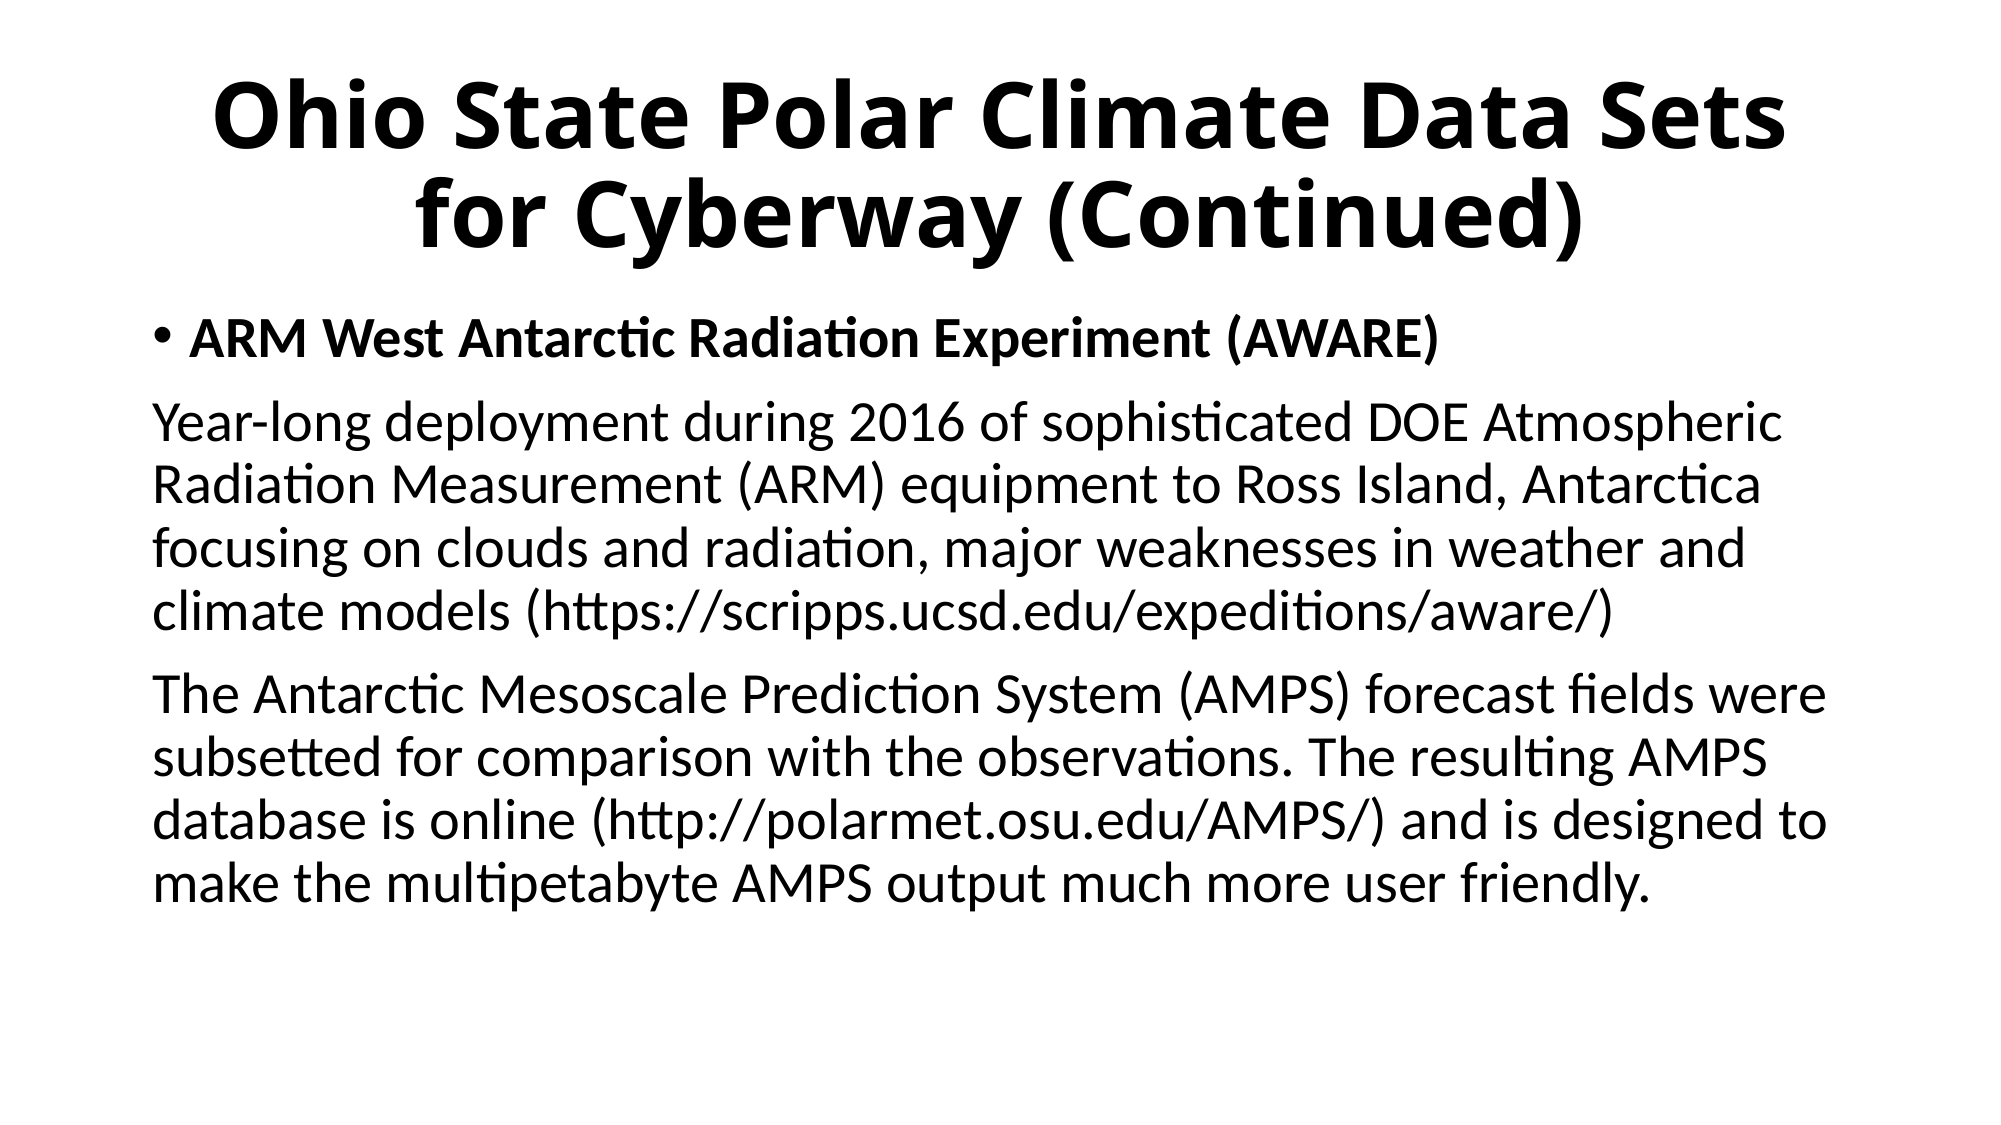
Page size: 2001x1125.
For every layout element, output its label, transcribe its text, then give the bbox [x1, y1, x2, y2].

title Ohio State Polar Climate Data Sets for Cyberway (Continued) [137, 59, 1863, 278]
list ARM West Antarctic Radiation Experiment (AWARE) Year-long deployment during 2016 of sophisticated DOE Atmospheric Radiation Measurement (ARM) equipment to Ross Island, Antarctica focusing on clouds and radiation, major weaknesses in weather and climate models (https://scripps.ucsd.edu/expeditions/aware/) The Antarctic Mesoscale Prediction System (AMPS) forecast fields were subsetted for comparison with the observations. The resulting AMPS database is online (http://polarmet.osu.edu/AMPS/) and is designed to make the multipetabyte AMPS output much more user friendly. [137, 299, 1863, 1014]
